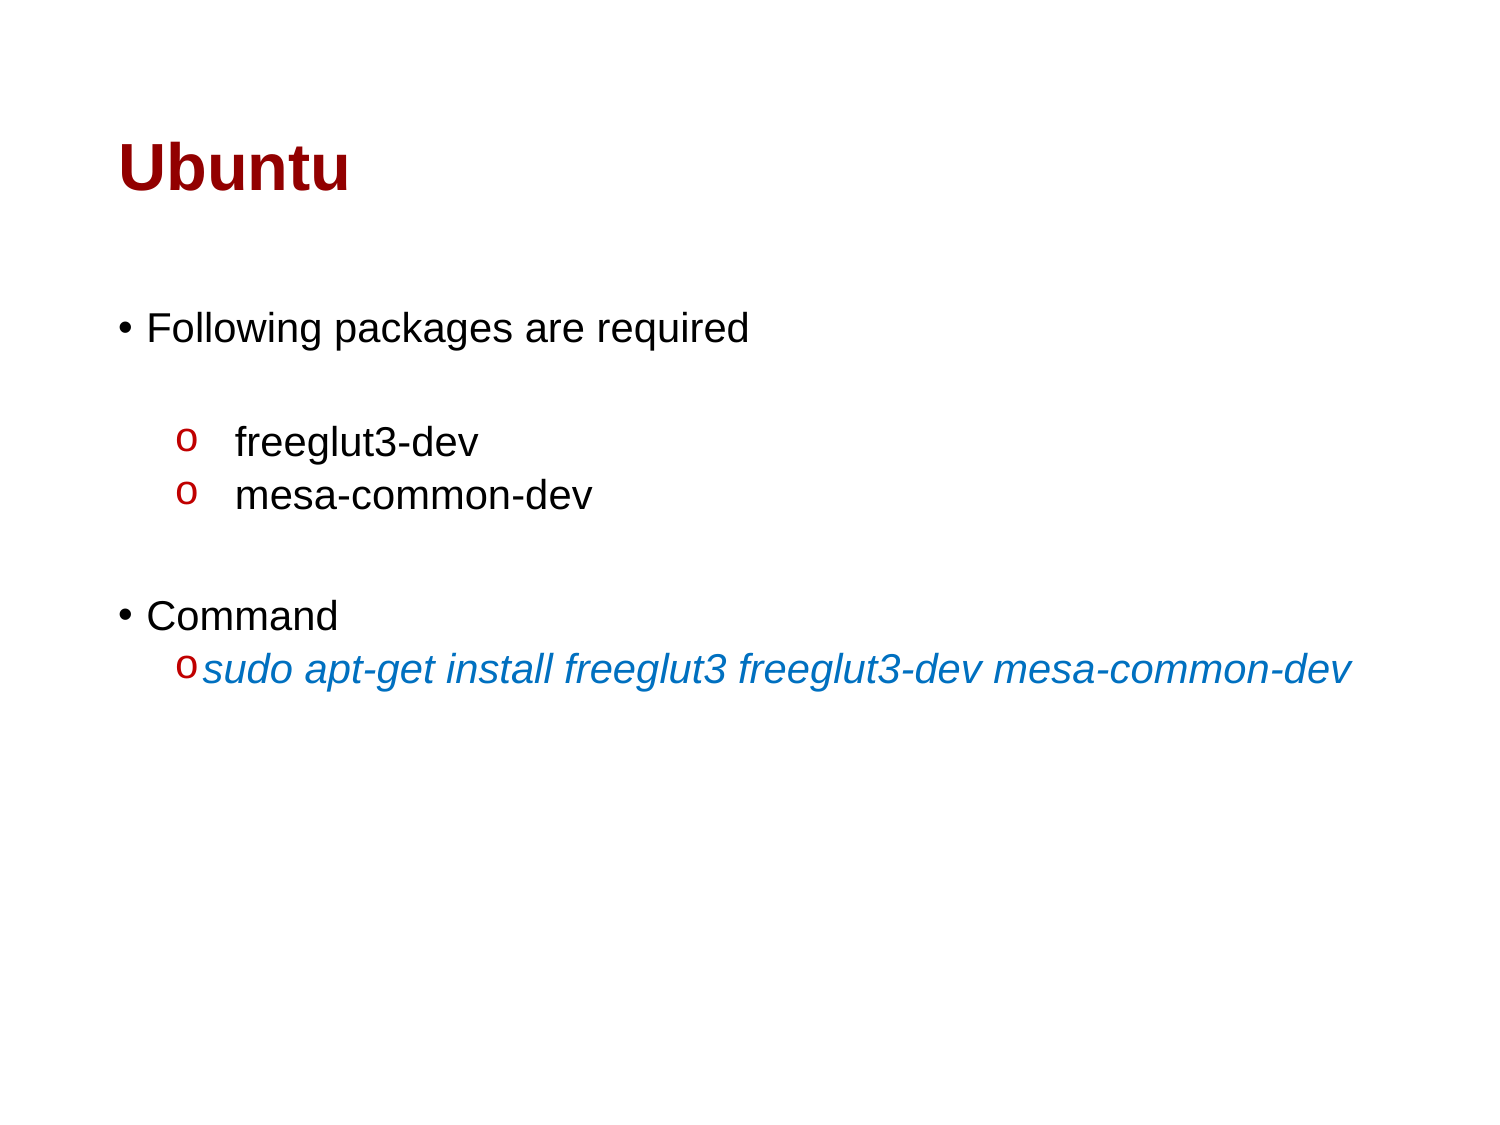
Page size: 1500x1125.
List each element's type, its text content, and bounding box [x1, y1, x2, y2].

title Ubuntu [103, 59, 1397, 278]
list Following packages are required freeglut3-dev mesa-common-dev Command sudo apt-get install freeglut3 freeglut3-dev mesa-common-dev [103, 299, 1397, 1014]
